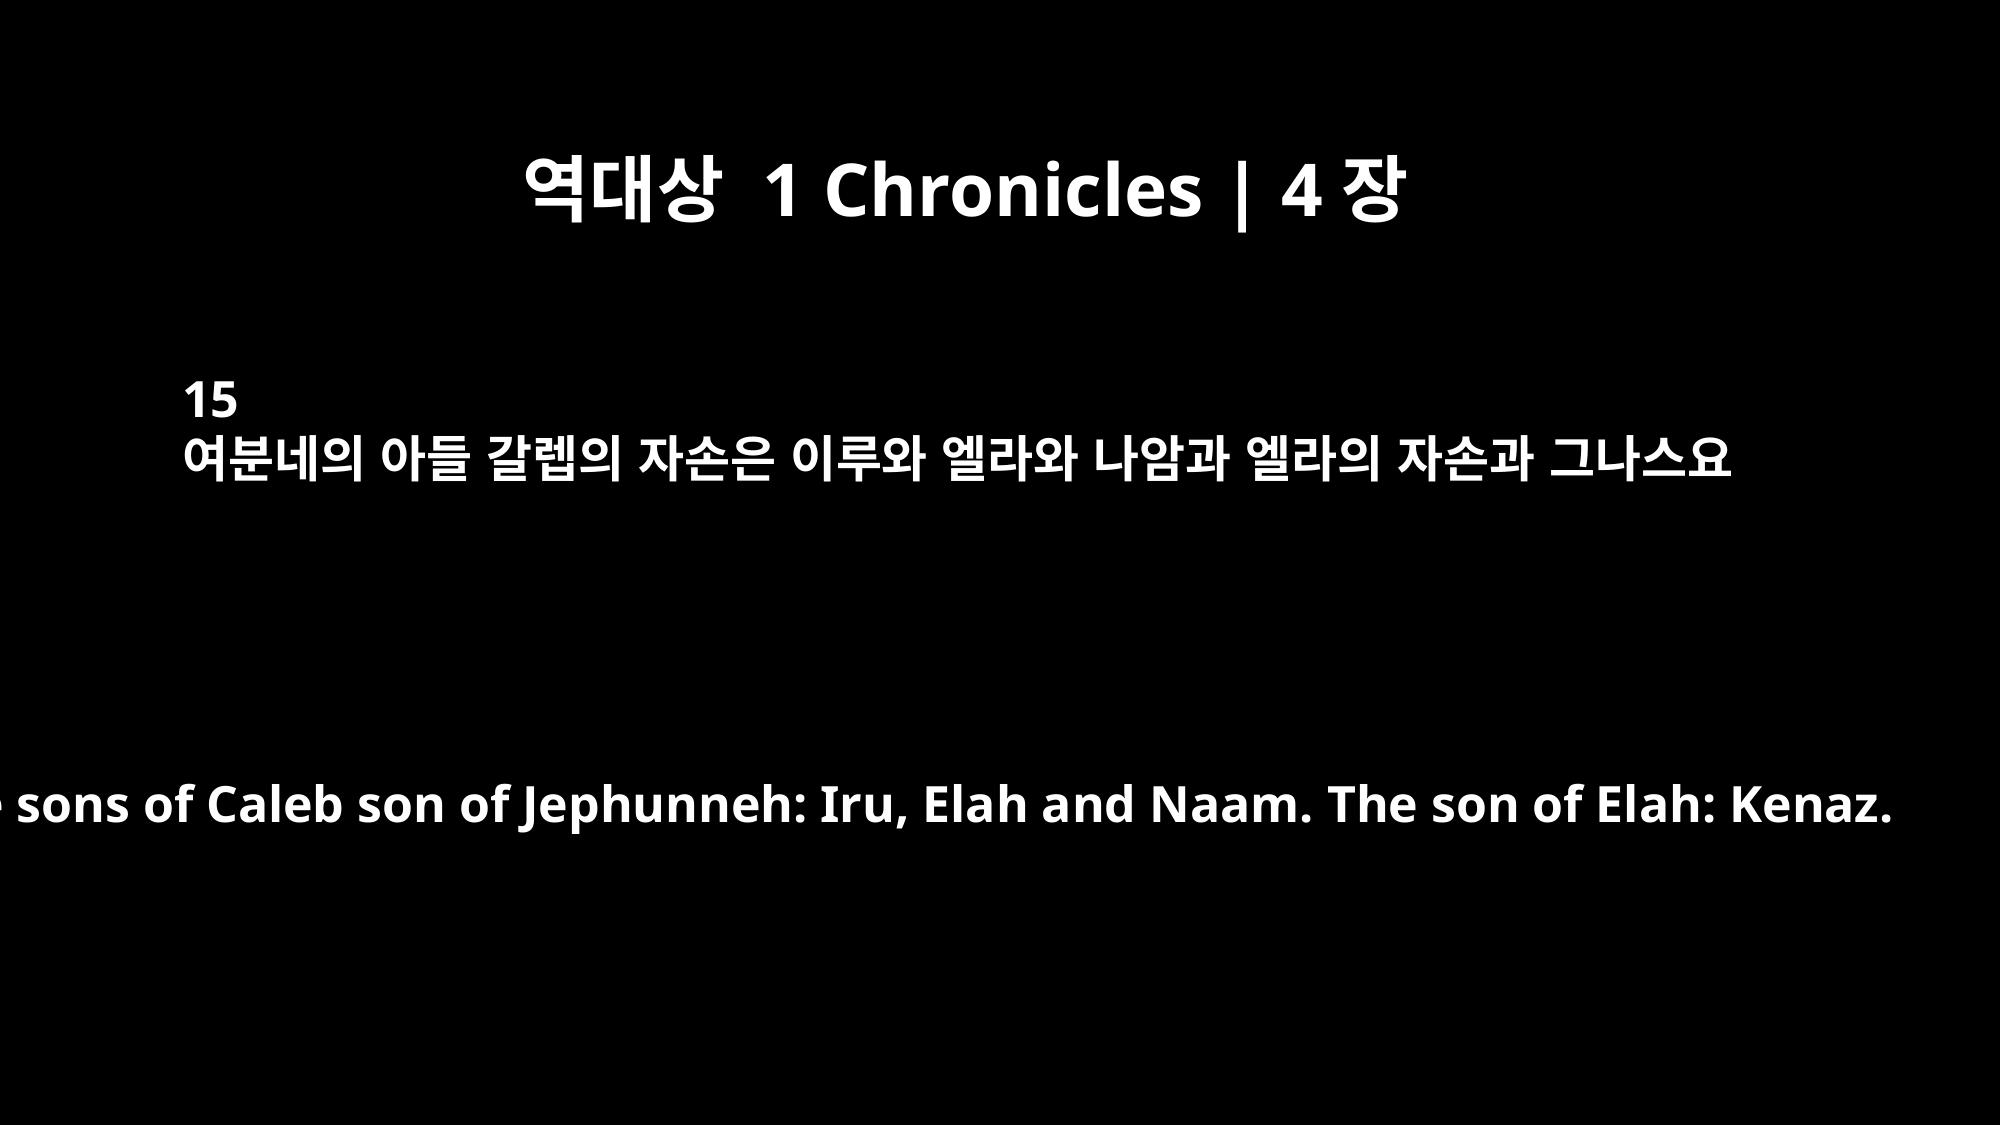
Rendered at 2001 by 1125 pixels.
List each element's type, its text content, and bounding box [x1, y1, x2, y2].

text_box 역대상 1 Chronicles | 4장 [507, 136, 1424, 239]
text_box 15 여분네의 아들 갈렙의 자손은 이루와 엘라와 나암과 엘라의 자손과 그나스요 [167, 359, 1750, 495]
text_box The sons of Caleb son of Jephunneh: Iru, Elah and Naam. The son of Elah: Kenaz. [0, 764, 1910, 840]
